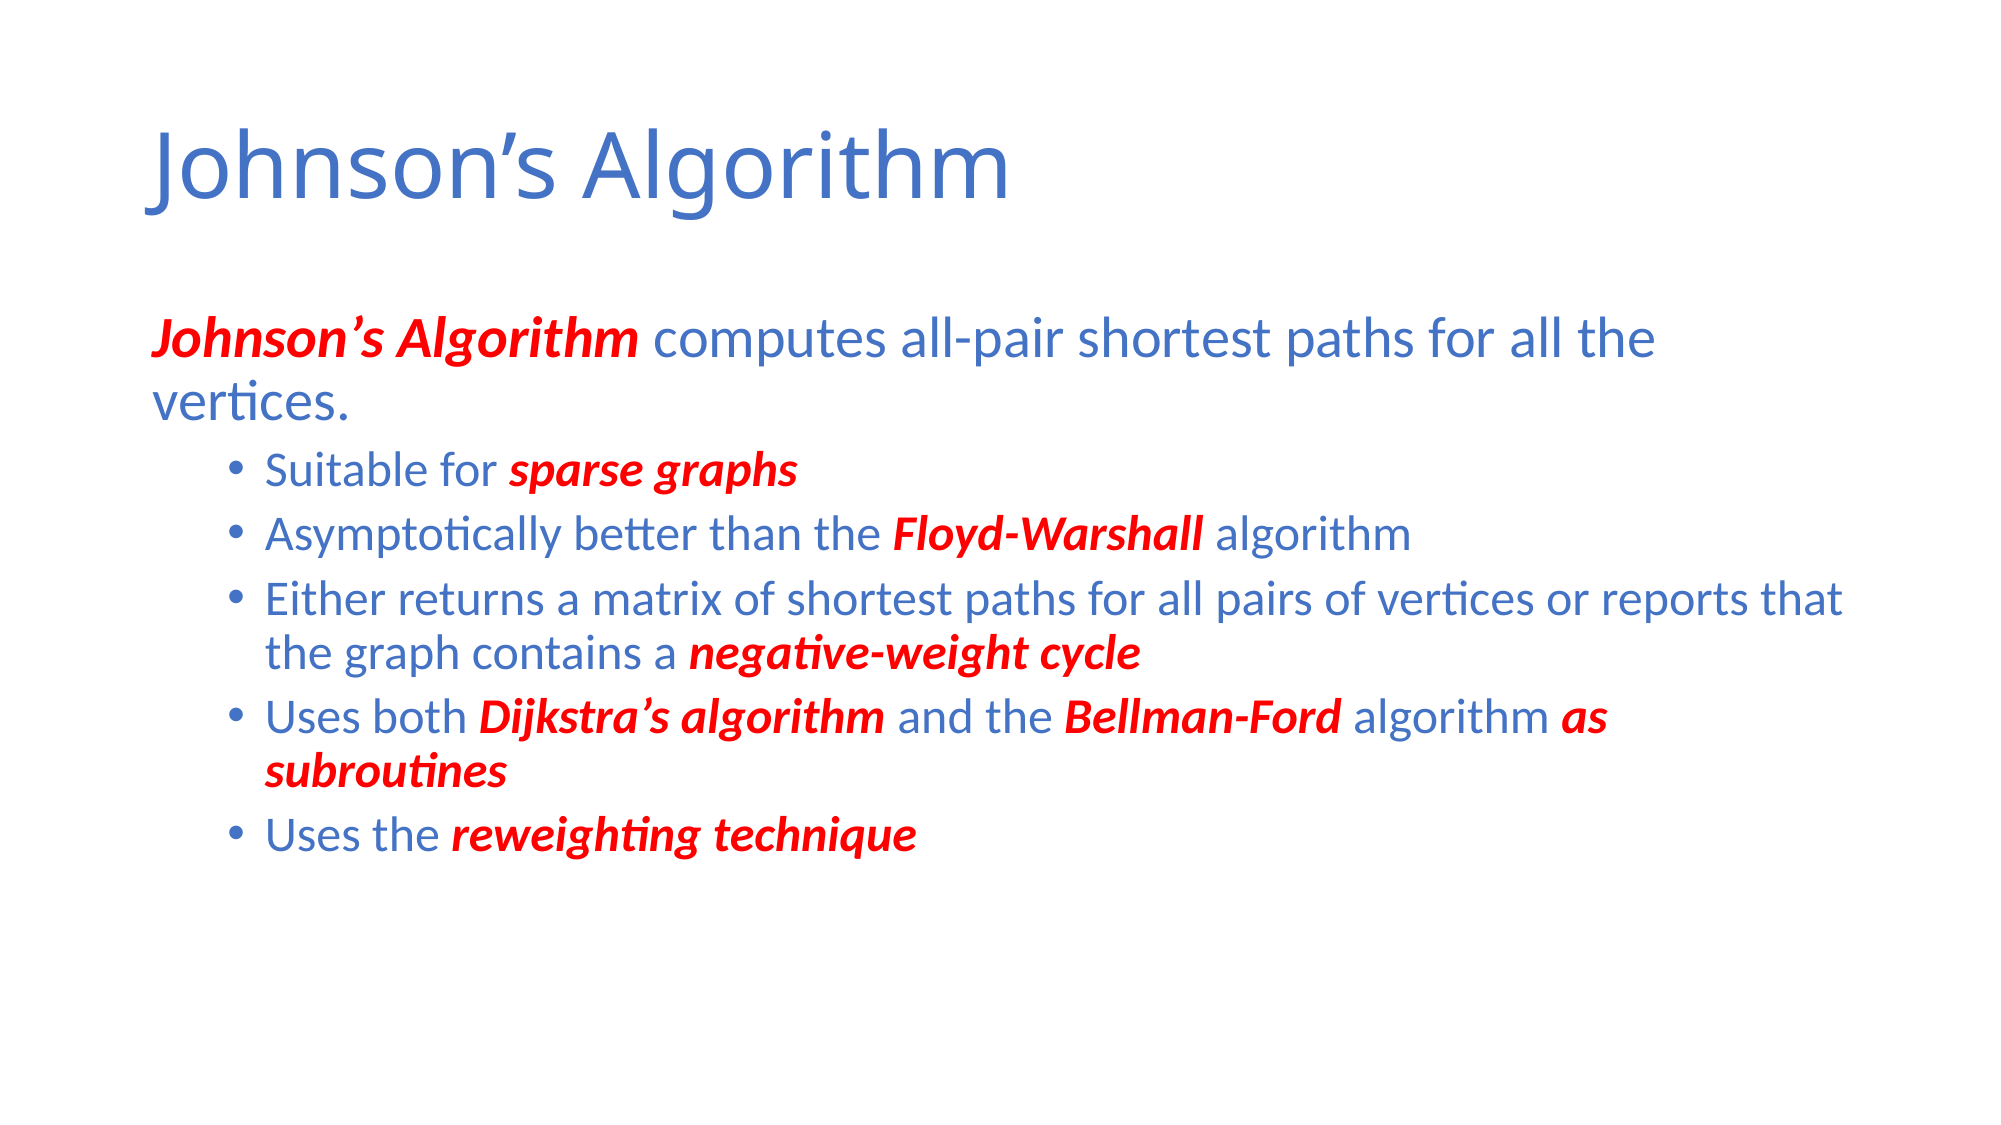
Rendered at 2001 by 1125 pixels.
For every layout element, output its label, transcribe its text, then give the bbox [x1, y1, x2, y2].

list Johnson’s Algorithm computes all-pair shortest paths for all the vertices. Suitable for sparse graphs Asymptotically better than the Floyd-Warshall algorithm Either returns a matrix of shortest paths for all pairs of vertices or reports that the graph contains a negative-weight cycle Uses both Dijkstra’s algorithm and the Bellman-Ford algorithm as subroutines Uses the reweighting technique [137, 299, 1863, 1014]
title Johnson’s Algorithm [137, 59, 1863, 278]
